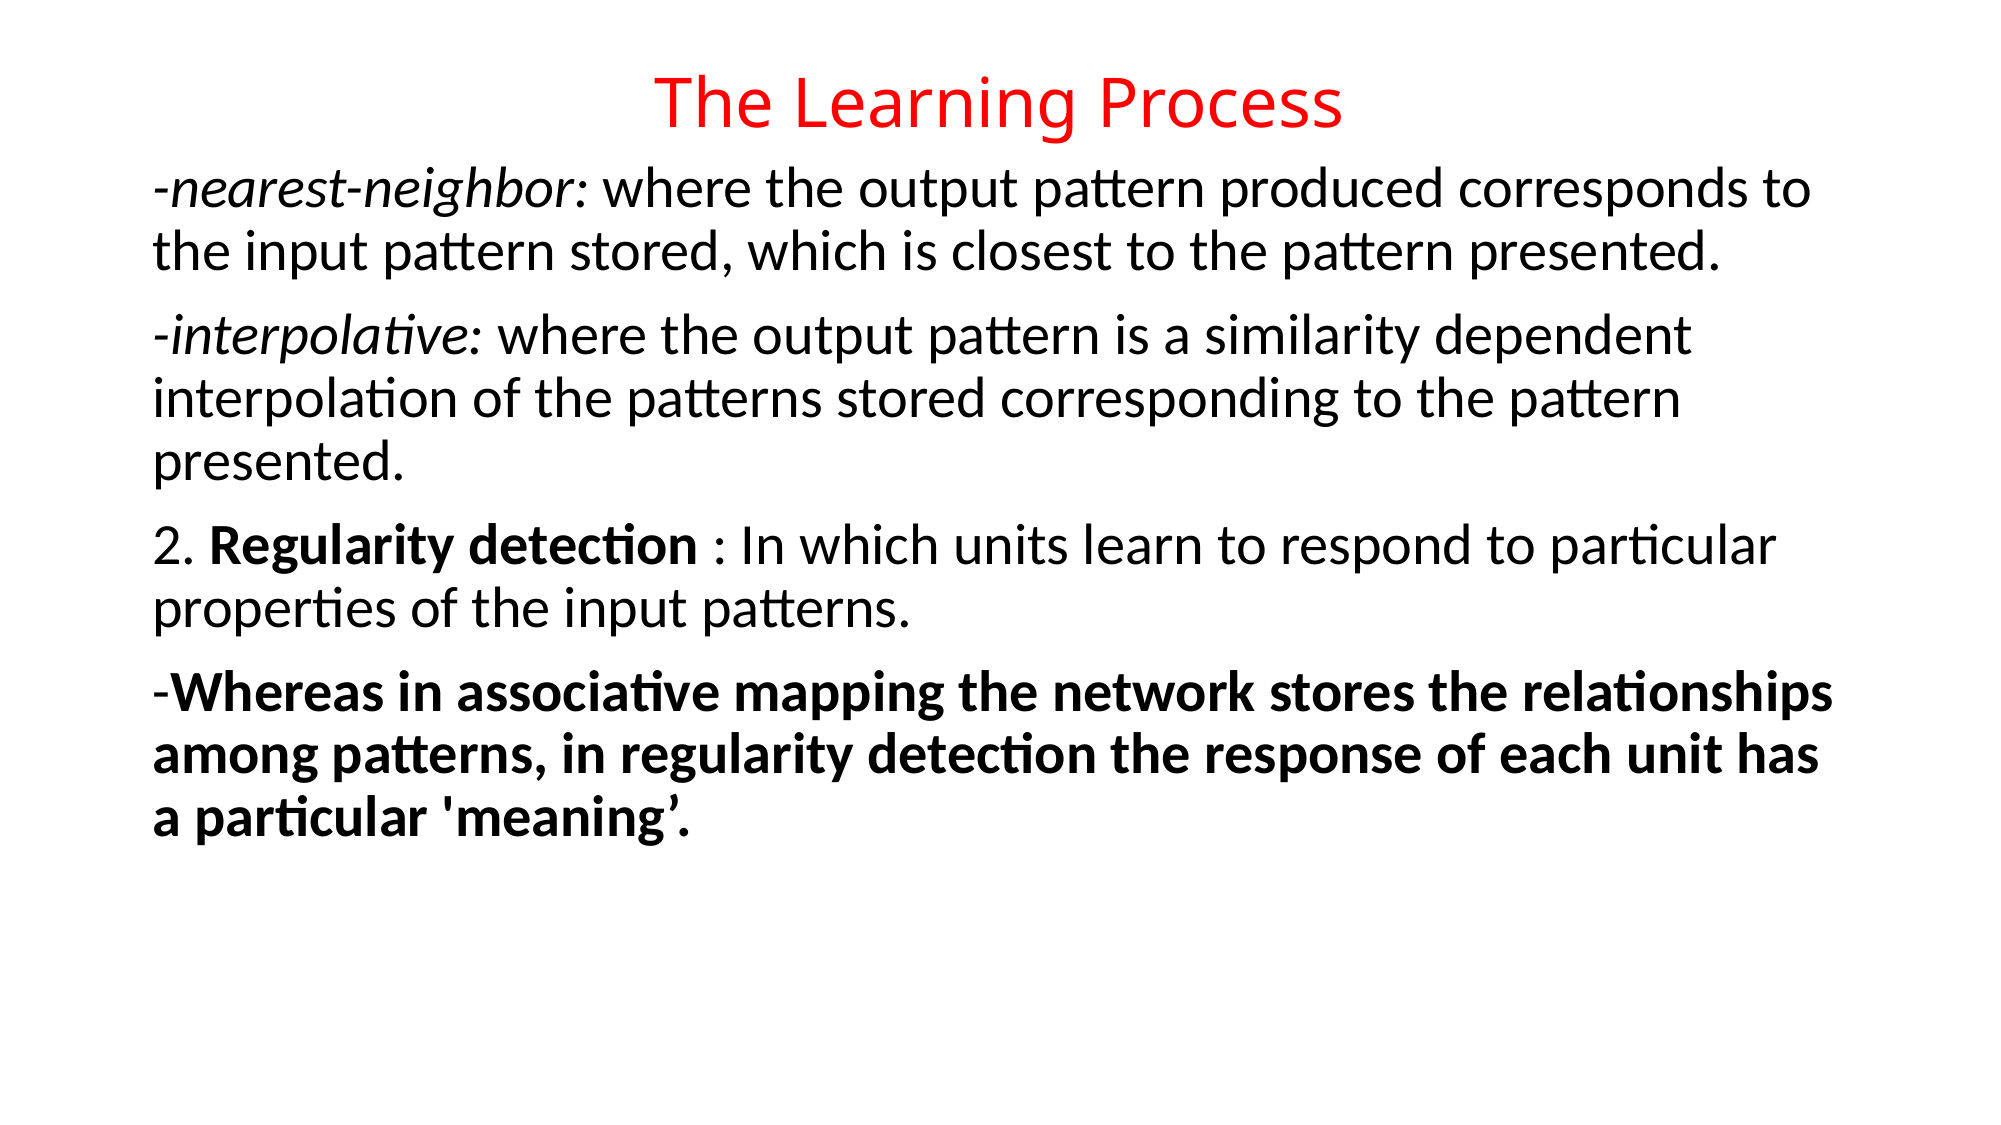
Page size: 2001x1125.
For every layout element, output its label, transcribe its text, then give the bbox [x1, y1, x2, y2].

title The Learning Process [137, 59, 1863, 149]
list -nearest-neighbor: where the output pattern produced corresponds to the input pattern stored, which is closest to the pattern presented. -interpolative: where the output pattern is a similarity dependent interpolation of the patterns stored corresponding to the pattern presented. 2. Regularity detection : In which units learn to respond to particular properties of the input patterns. -Whereas in associative mapping the network stores the relationships among patterns, in regularity detection the response of each unit has a particular 'meaning’. [137, 149, 1863, 1100]
